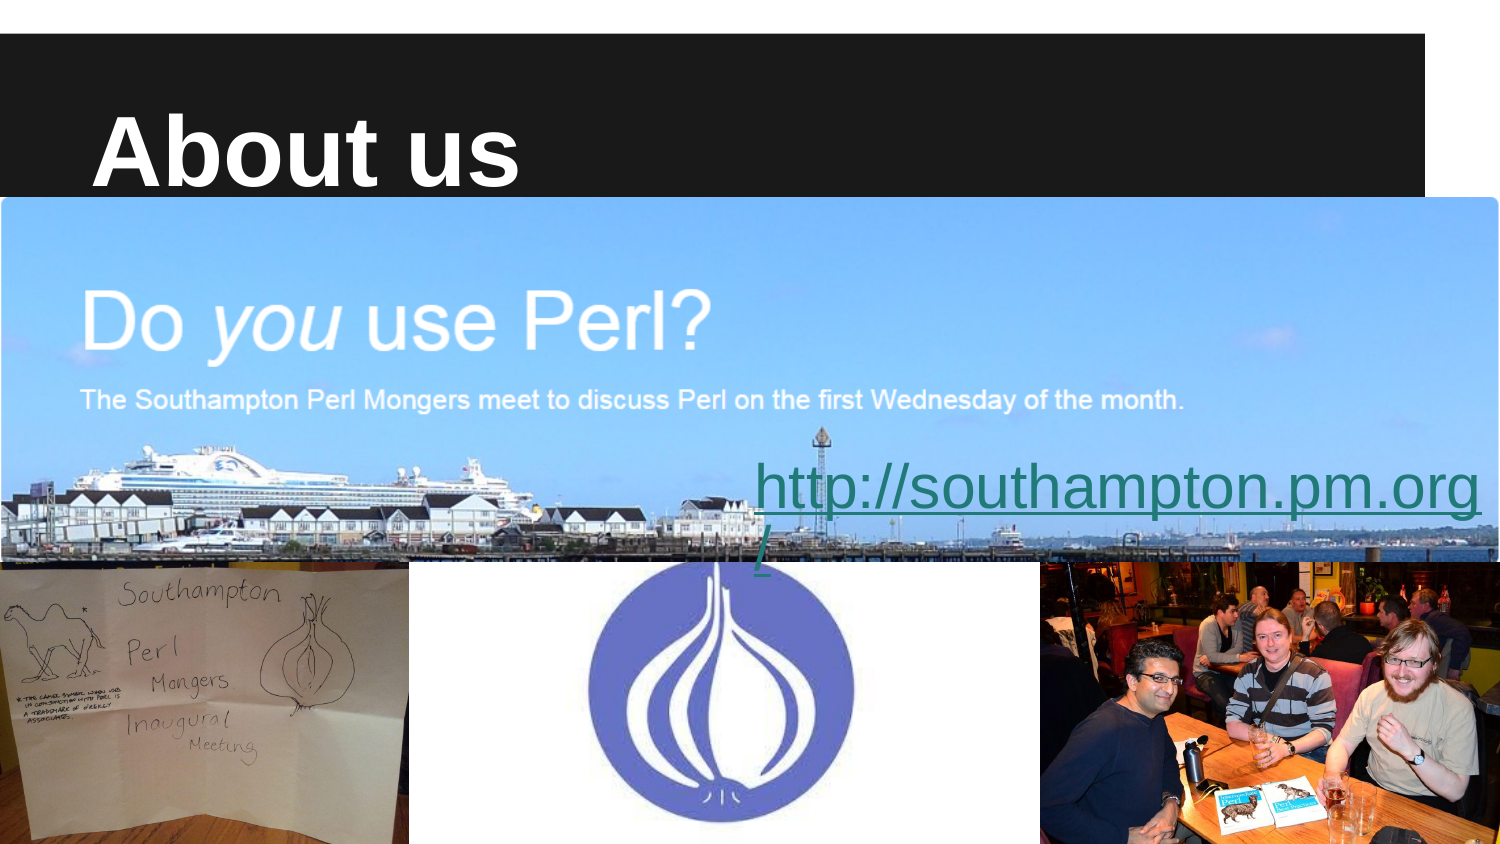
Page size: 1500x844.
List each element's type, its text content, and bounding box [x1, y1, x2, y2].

title About us [75, 33, 1425, 195]
picture [0, 197, 1500, 844]
